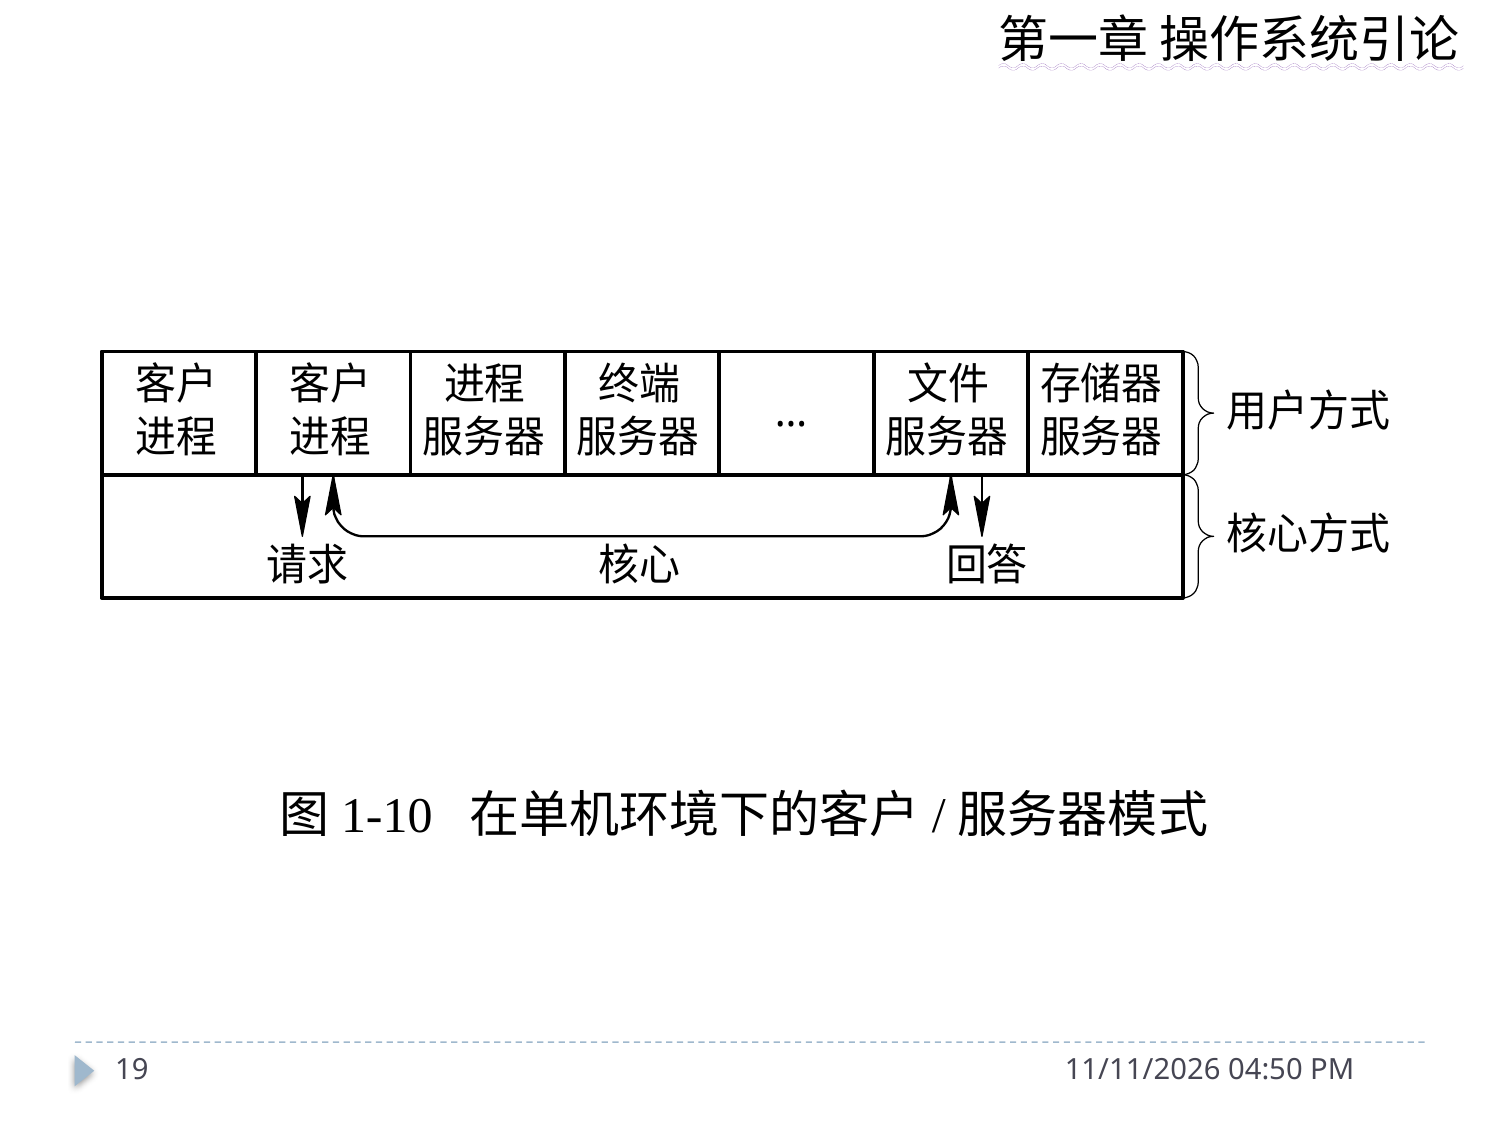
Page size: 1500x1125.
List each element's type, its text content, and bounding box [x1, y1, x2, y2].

slide_number 19 [100, 1042, 426, 1103]
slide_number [1050, 1042, 1426, 1103]
text_box 图1-10 在单机环境下的客户/服务器模式 [264, 774, 1234, 850]
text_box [87, 337, 1438, 612]
